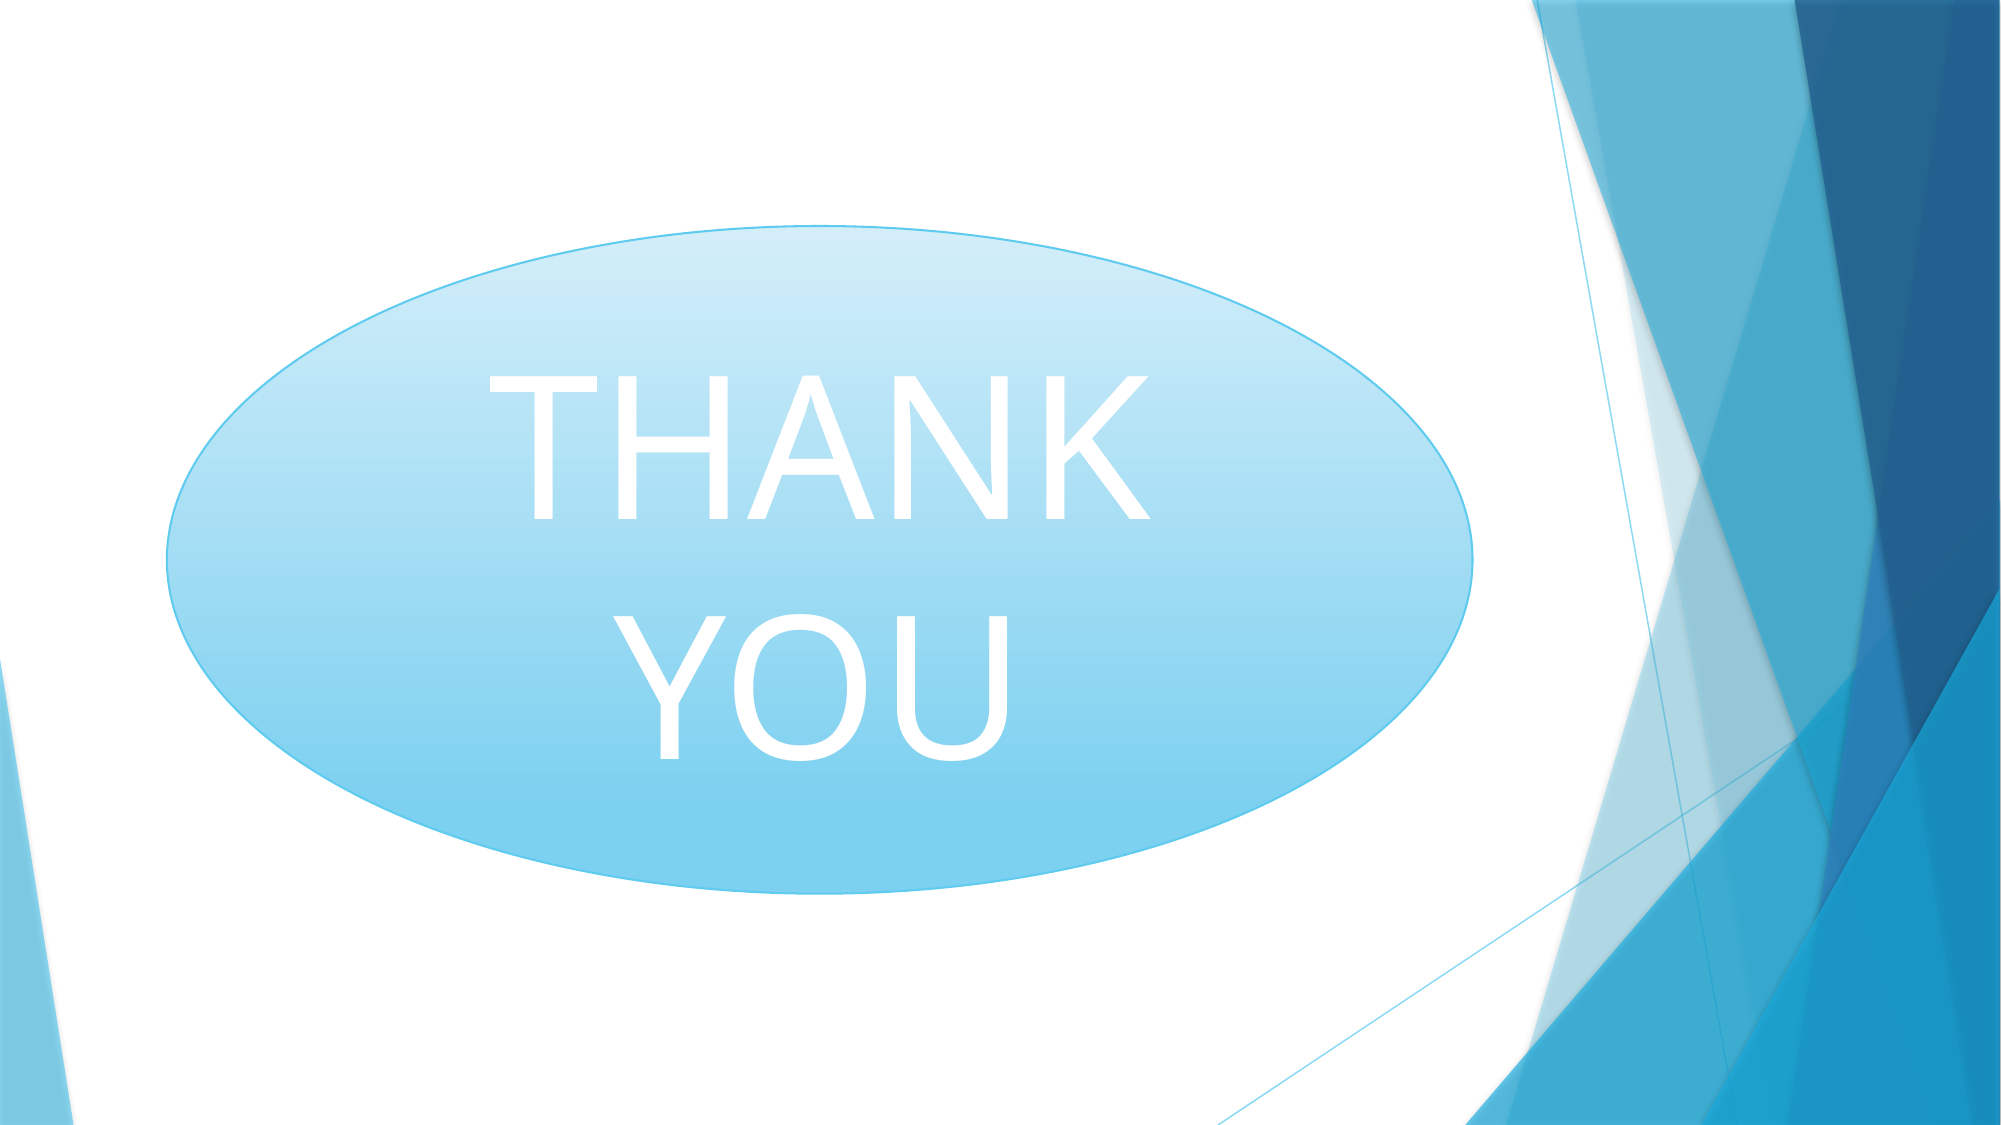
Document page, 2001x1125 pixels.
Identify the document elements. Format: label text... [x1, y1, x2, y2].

text_box THANK YOU [165, 224, 1474, 895]
